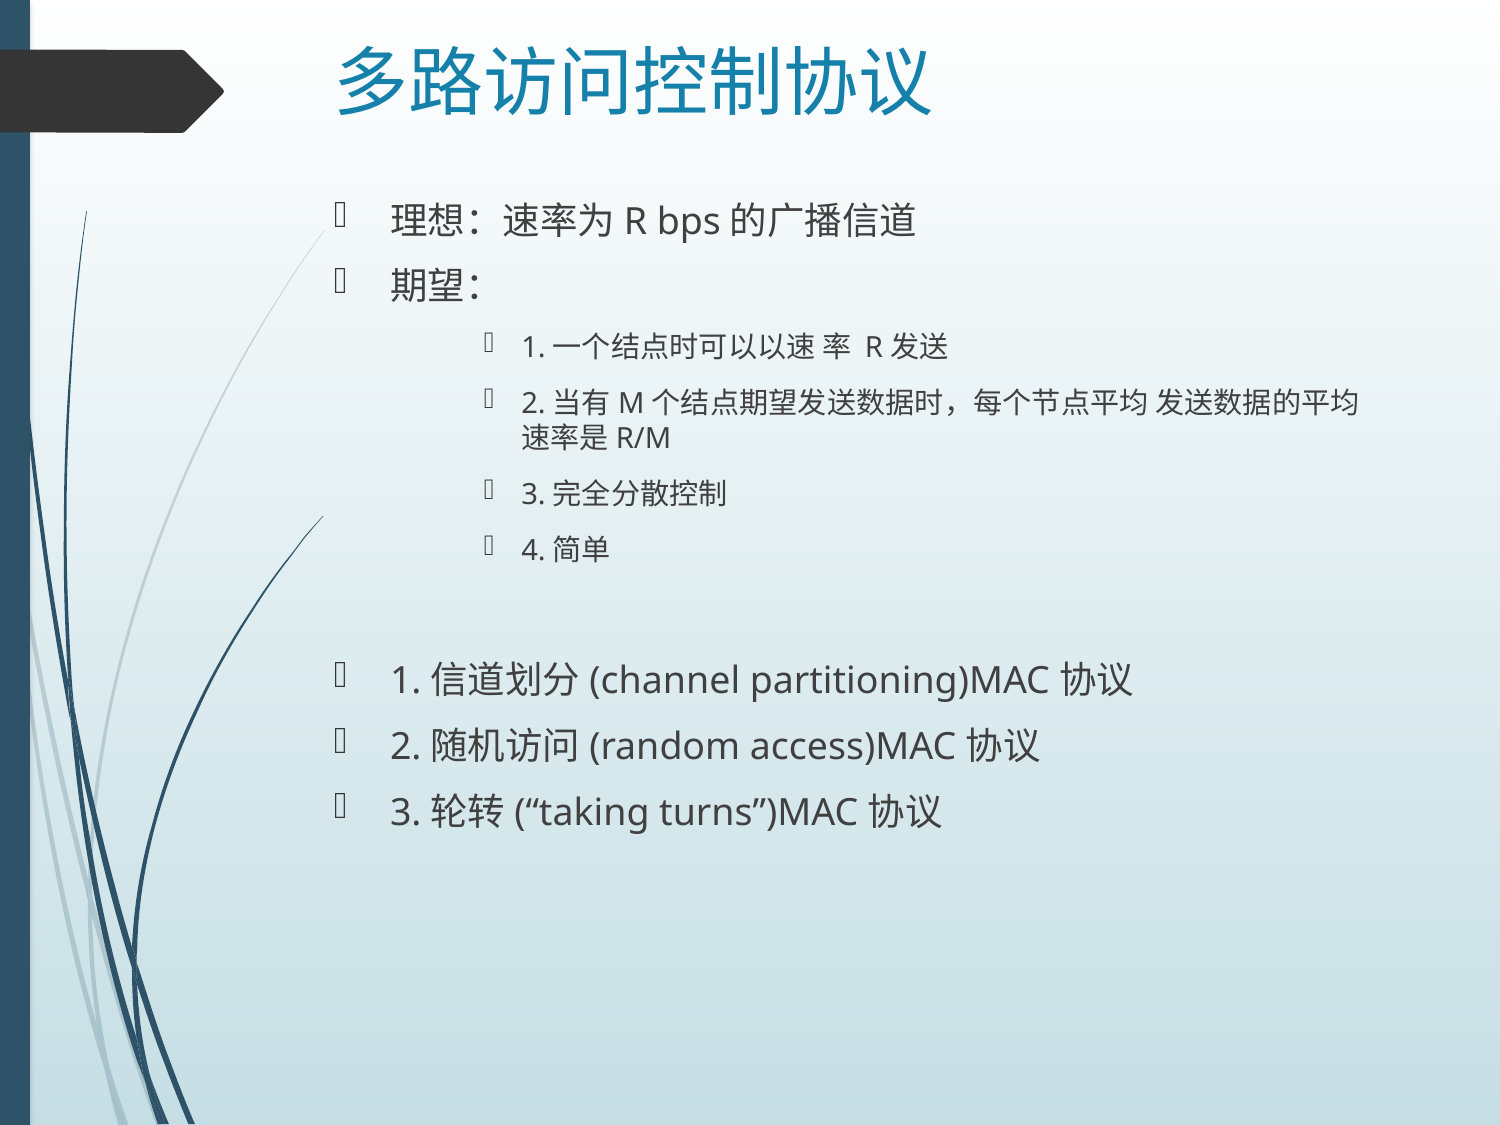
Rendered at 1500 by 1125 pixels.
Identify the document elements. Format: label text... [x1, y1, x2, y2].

title 多路访问控制协议 [318, 27, 1400, 156]
list 理想：速率为R bps的广播信道 期望： 1.一个结点时可以以速 率 R发送 2.当有M个结点期望发送数据时，每个节点平均 发送数据的平均速率是R/M 3.完全分散控制 4.简单 1.信道划分(channel partitioning)MAC协议 2.随机访问(random access)MAC协议 3.轮转(“taking turns”)MAC协议 [318, 189, 1400, 1087]
